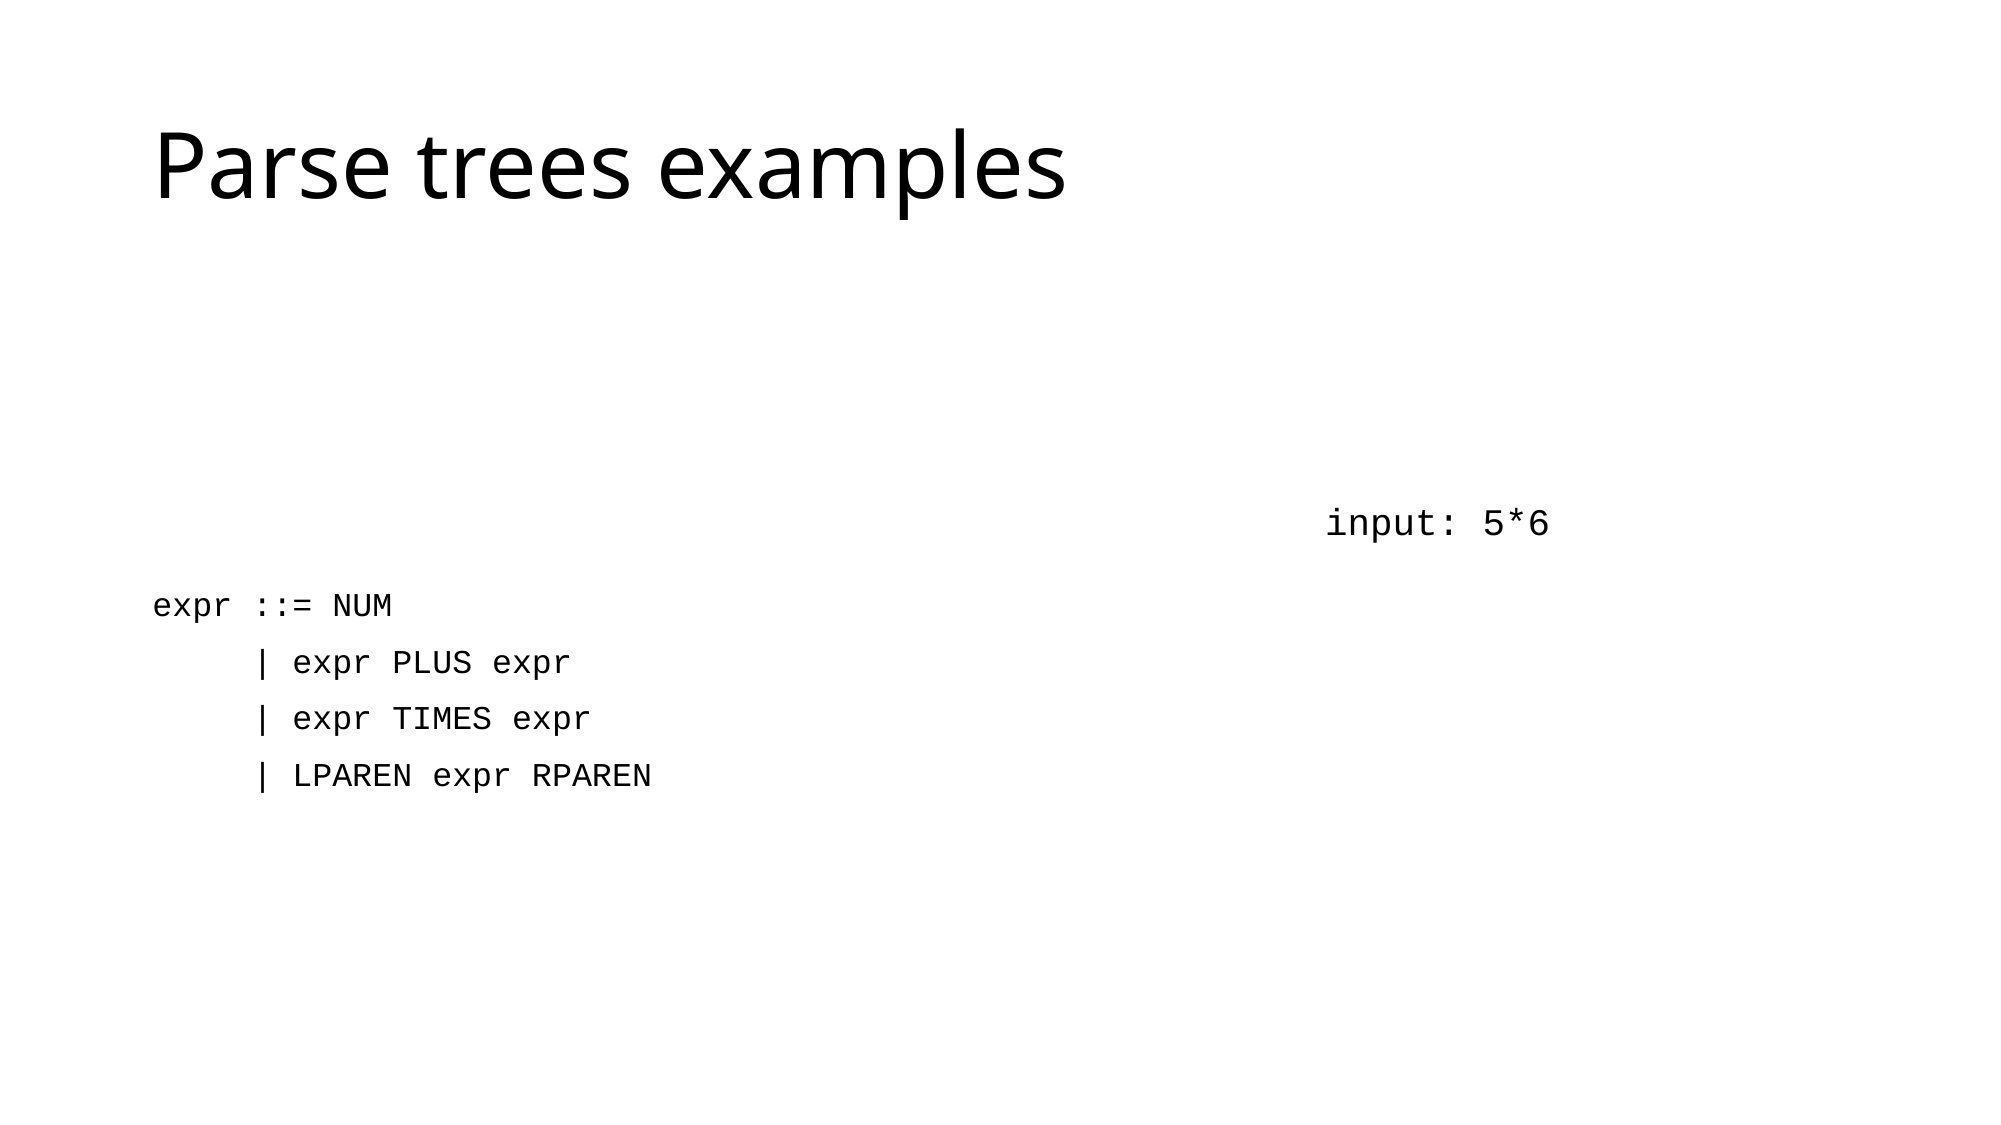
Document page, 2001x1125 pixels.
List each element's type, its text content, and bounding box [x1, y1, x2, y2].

text_box input: 5*6 [1310, 490, 1565, 551]
text_box expr ::= NUM | expr PLUS expr | expr TIMES expr | LPAREN expr RPAREN [137, 580, 757, 840]
title Parse trees examples [137, 59, 1863, 278]
